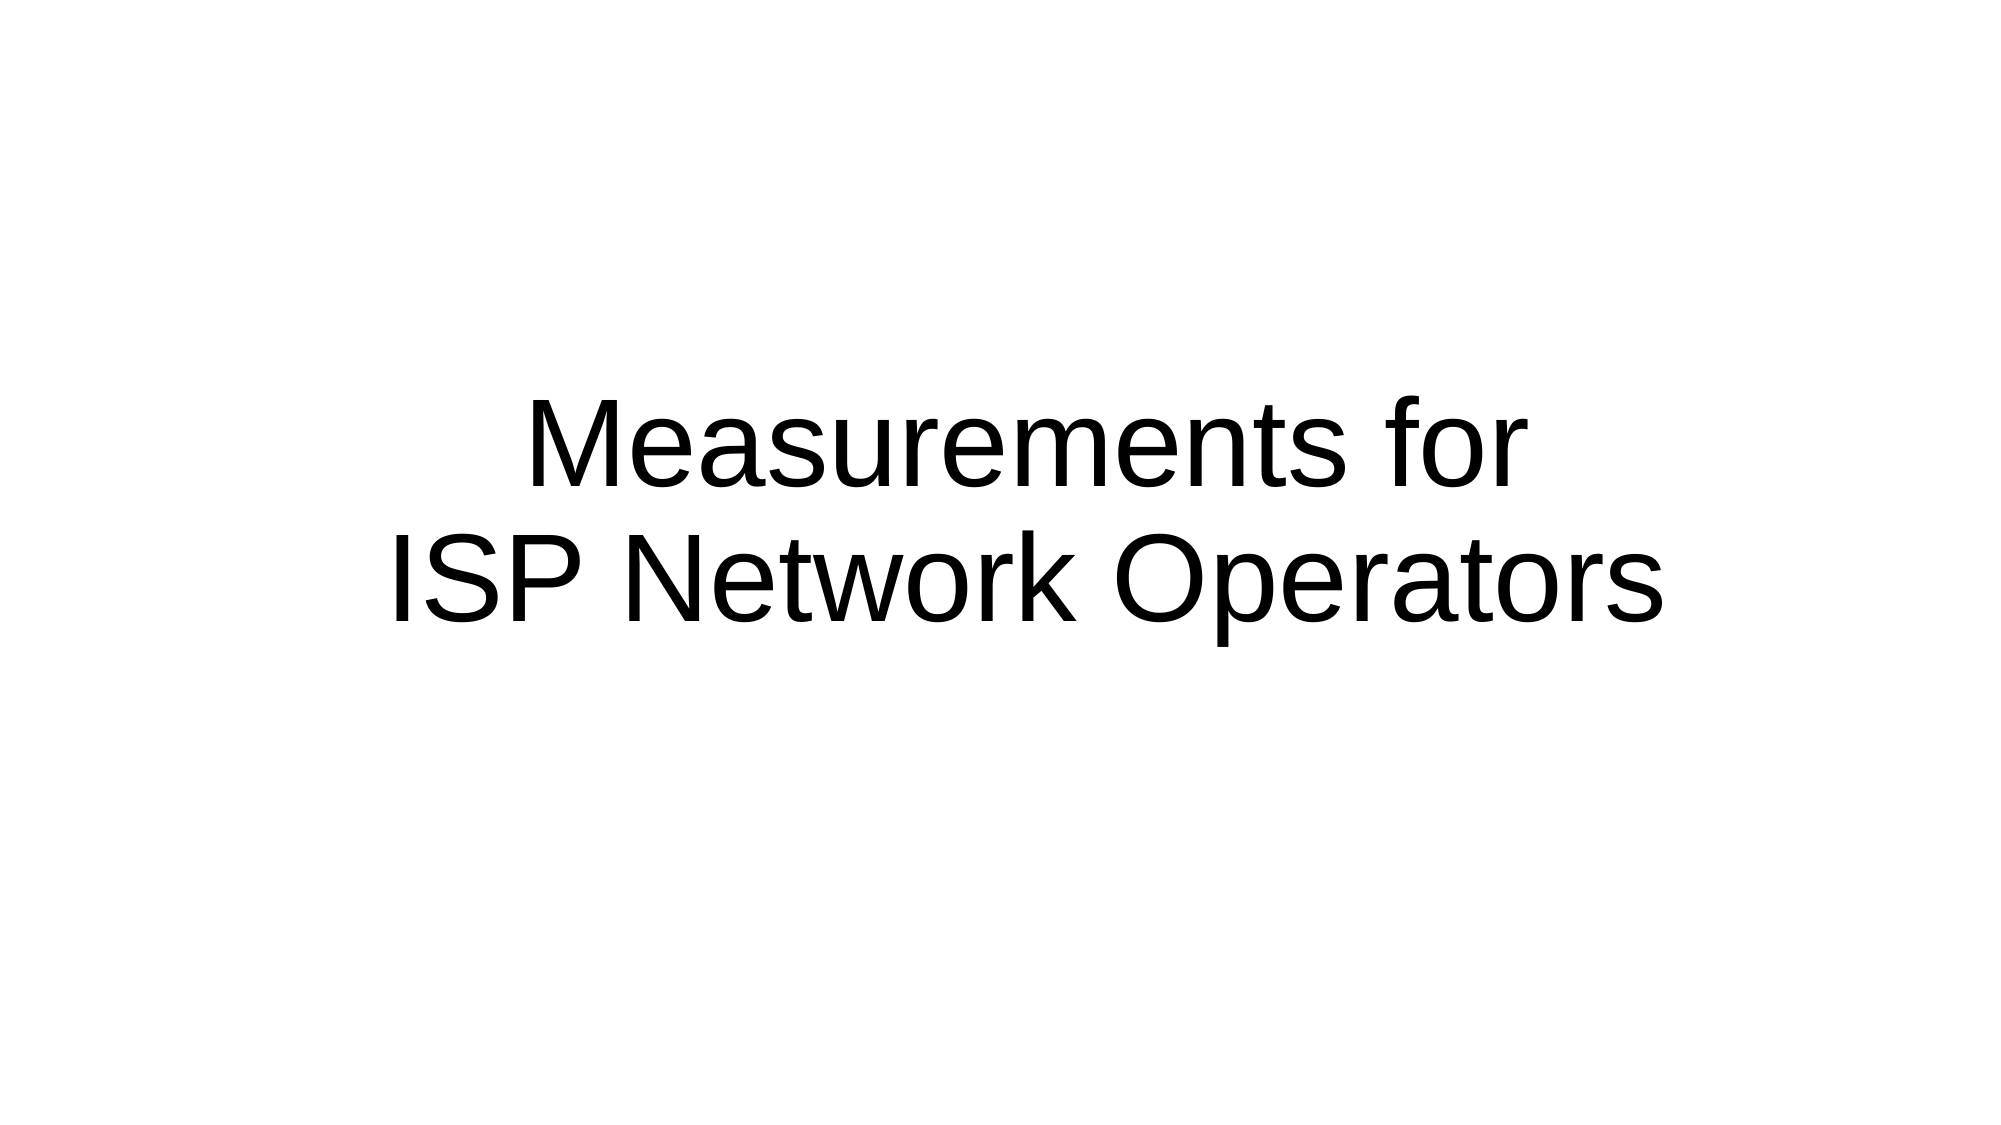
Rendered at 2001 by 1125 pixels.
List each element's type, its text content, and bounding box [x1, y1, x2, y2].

title Measurements for ISP Network Operators [136, 298, 1918, 656]
